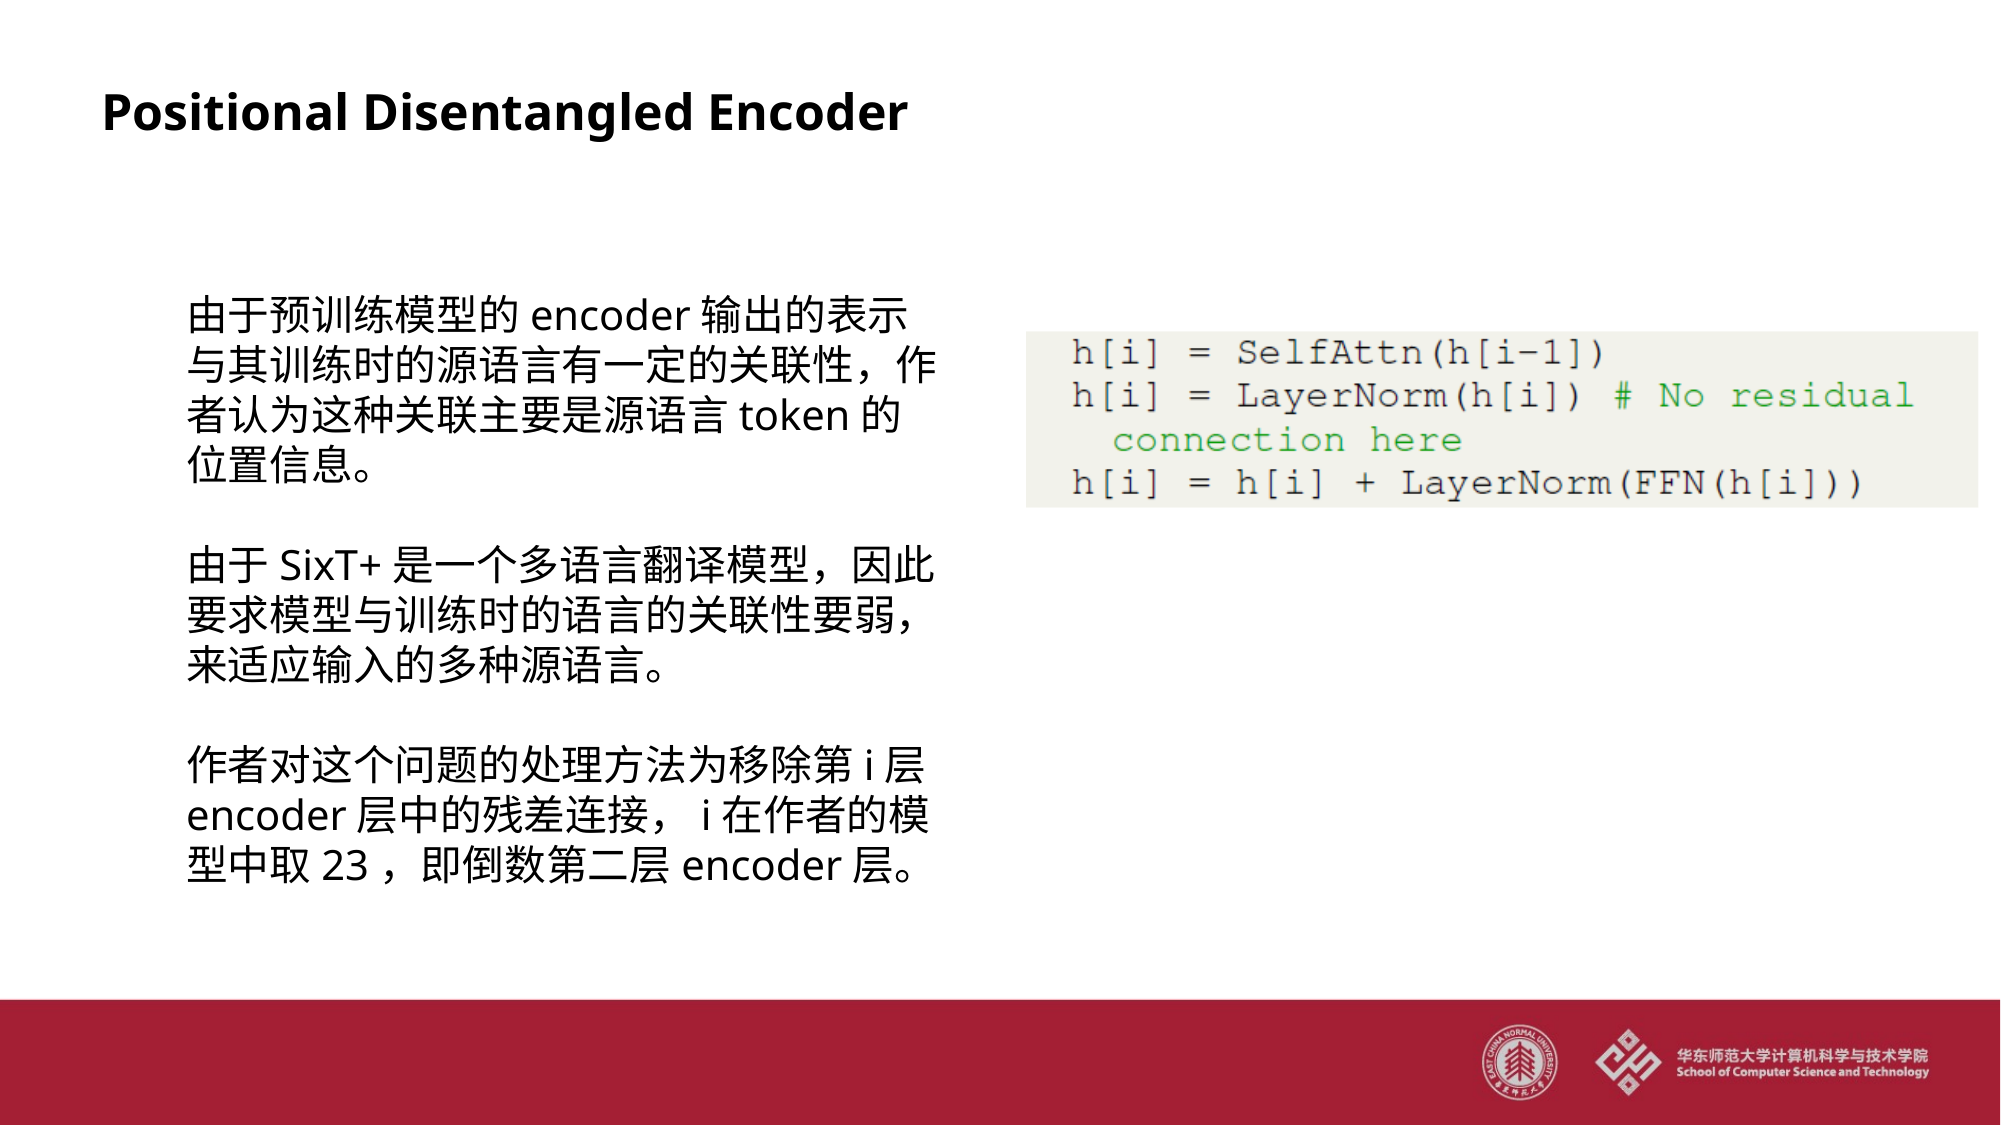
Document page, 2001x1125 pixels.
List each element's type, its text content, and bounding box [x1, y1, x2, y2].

picture [0, 0, 2001, 1125]
text_box 由于预训练模型的encoder输出的表示与其训练时的源语言有一定的关联性，作者认为这种关联主要是源语言token的位置信息。 由于SixT+是一个多语言翻译模型，因此要求模型与训练时的语言的关联性要弱，来适应输入的多种源语言。 作者对这个问题的处理方法为移除第i层encoder层中的残差连接，i在作者的模型中取23，即倒数第二层encoder层。 [171, 281, 954, 897]
text_box Positional Disentangled Encoder [86, 73, 1000, 148]
